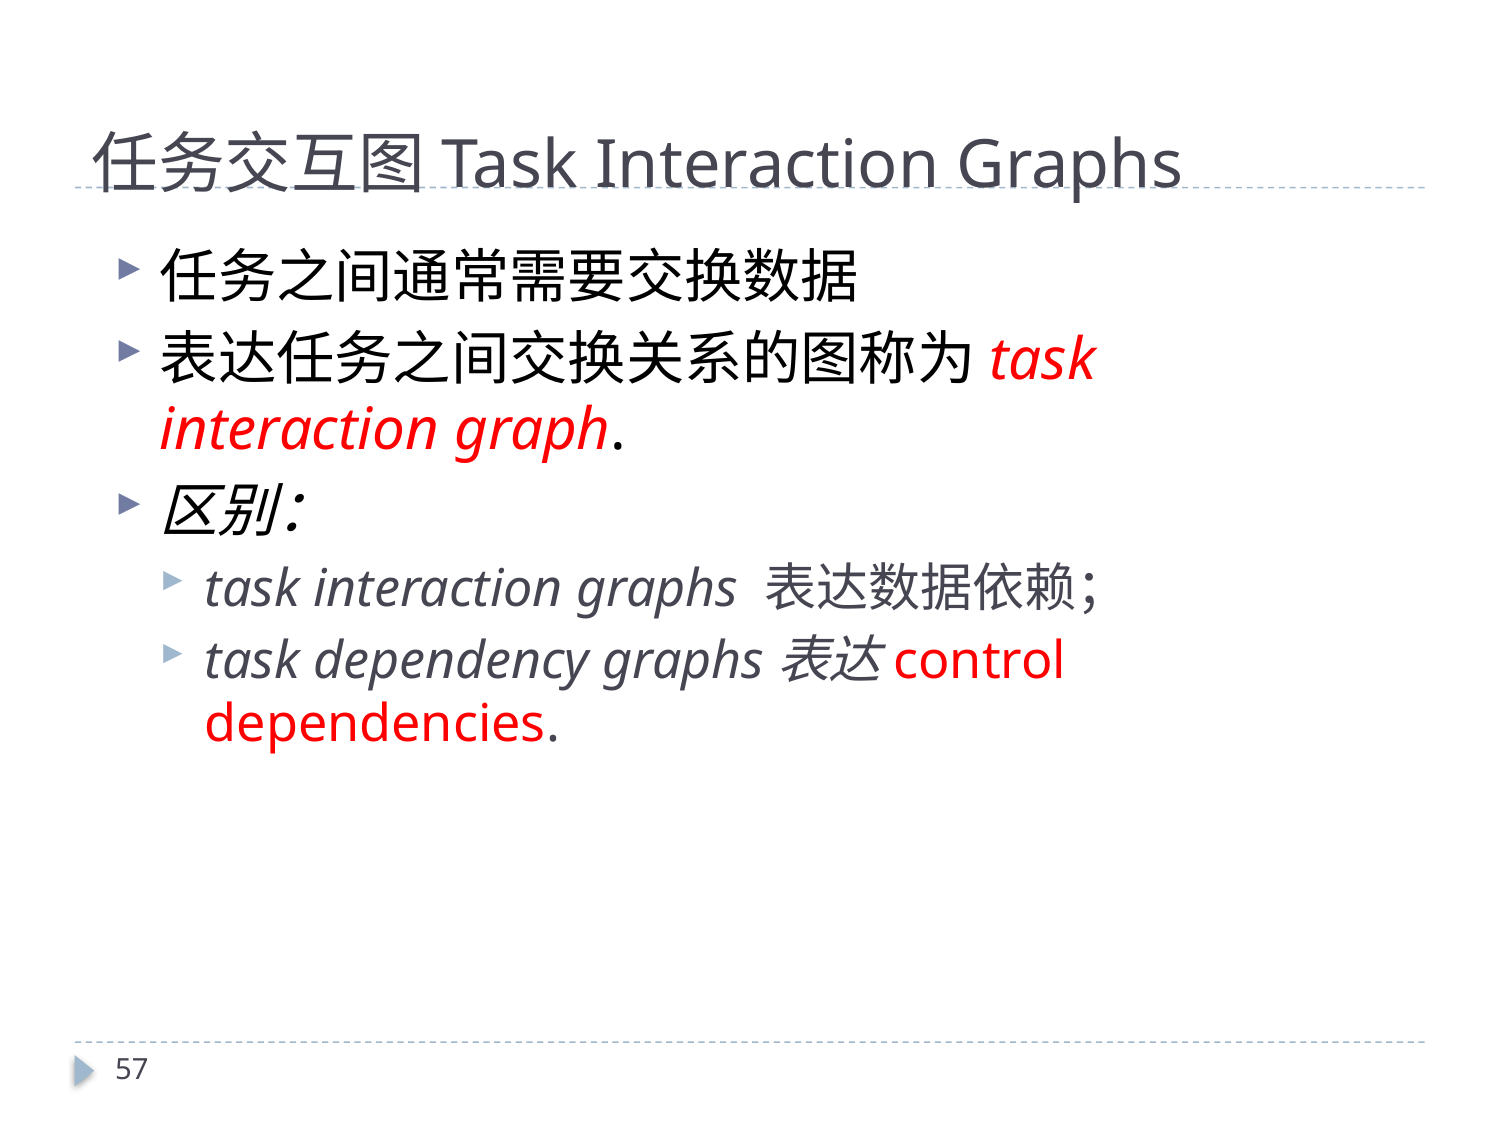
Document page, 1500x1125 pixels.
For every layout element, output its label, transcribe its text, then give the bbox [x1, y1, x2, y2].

slide_number 57 [100, 1042, 426, 1103]
title 任务交互图Task Interaction Graphs [76, 54, 1229, 209]
list 任务之间通常需要交换数据 表达任务之间交换关系的图称为task interaction graph. 区别： task interaction graphs 表达数据依赖； task dependency graphs表达control dependencies. [100, 231, 1388, 1035]
